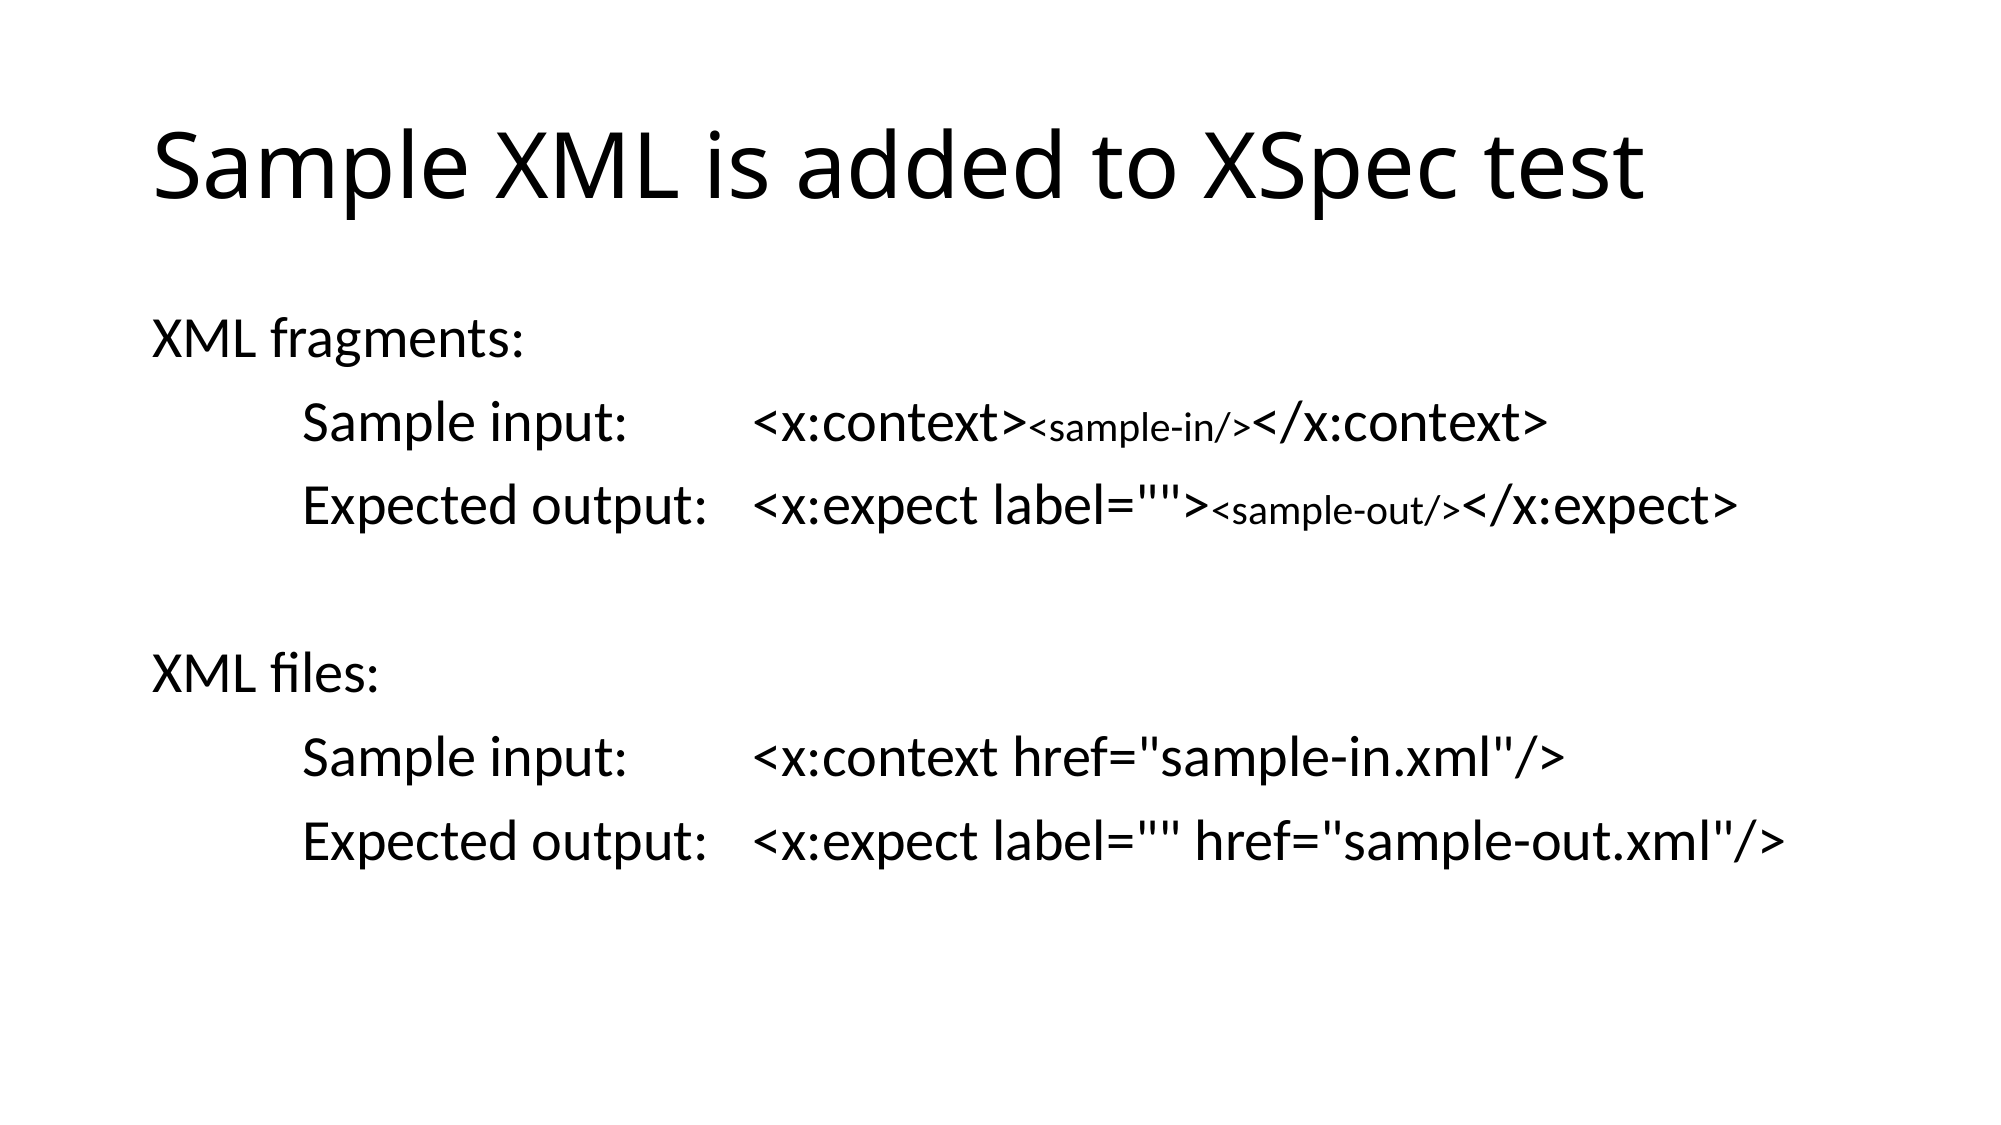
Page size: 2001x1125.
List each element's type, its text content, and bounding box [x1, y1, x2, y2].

list XML fragments: Sample input: <x:context><sample-in/></x:context> Expected output: <x:expect label=""><sample-out/></x:expect> XML files: Sample input: <x:context href="sample-in.xml"/> Expected output: <x:expect label="" href="sample-out.xml"/> [137, 299, 1863, 1014]
title Sample XML is added to XSpec test [137, 59, 1863, 278]
